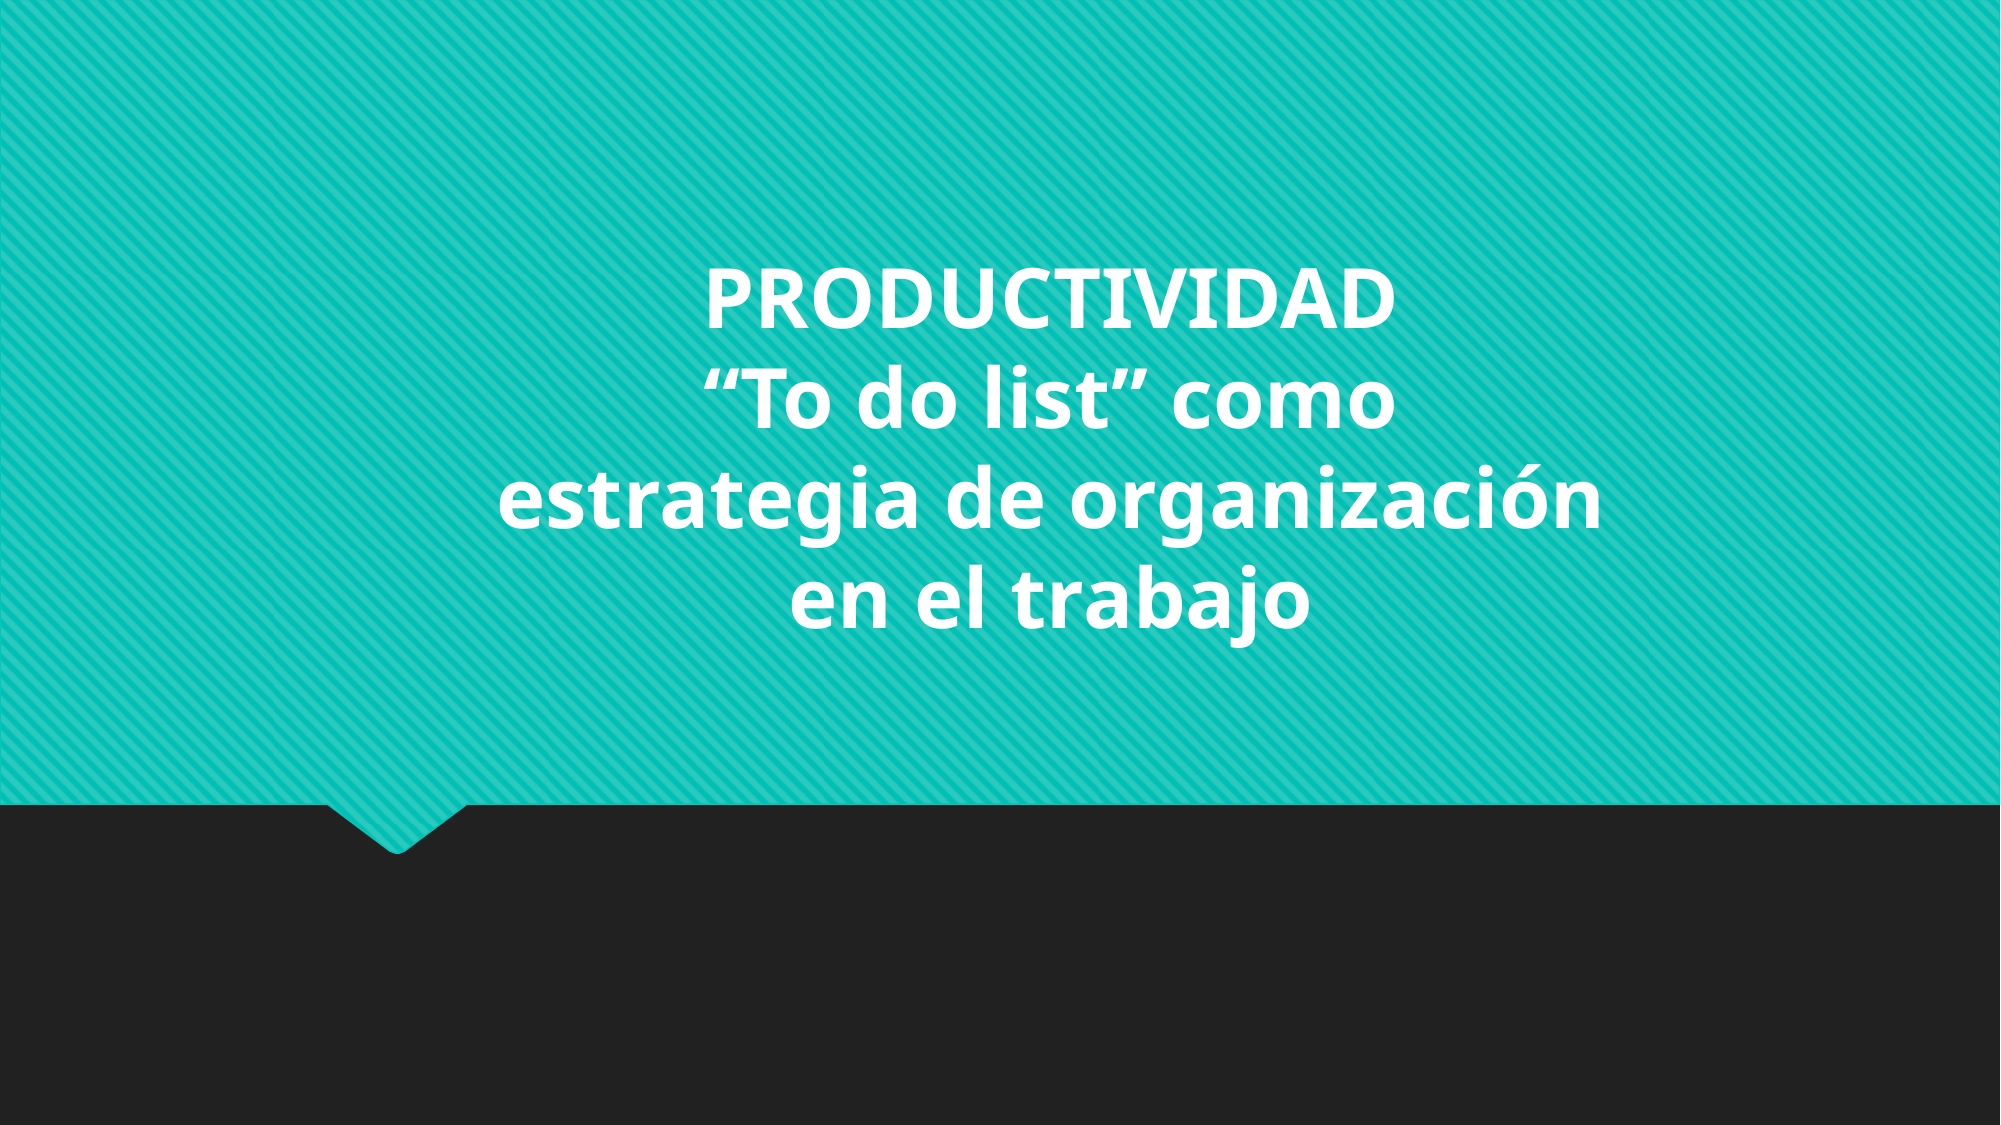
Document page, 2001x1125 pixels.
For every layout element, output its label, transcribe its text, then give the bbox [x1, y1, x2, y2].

text_box PRODUCTIVIDAD “To do list” como estrategia de organización en el trabajo [465, 237, 1638, 653]
